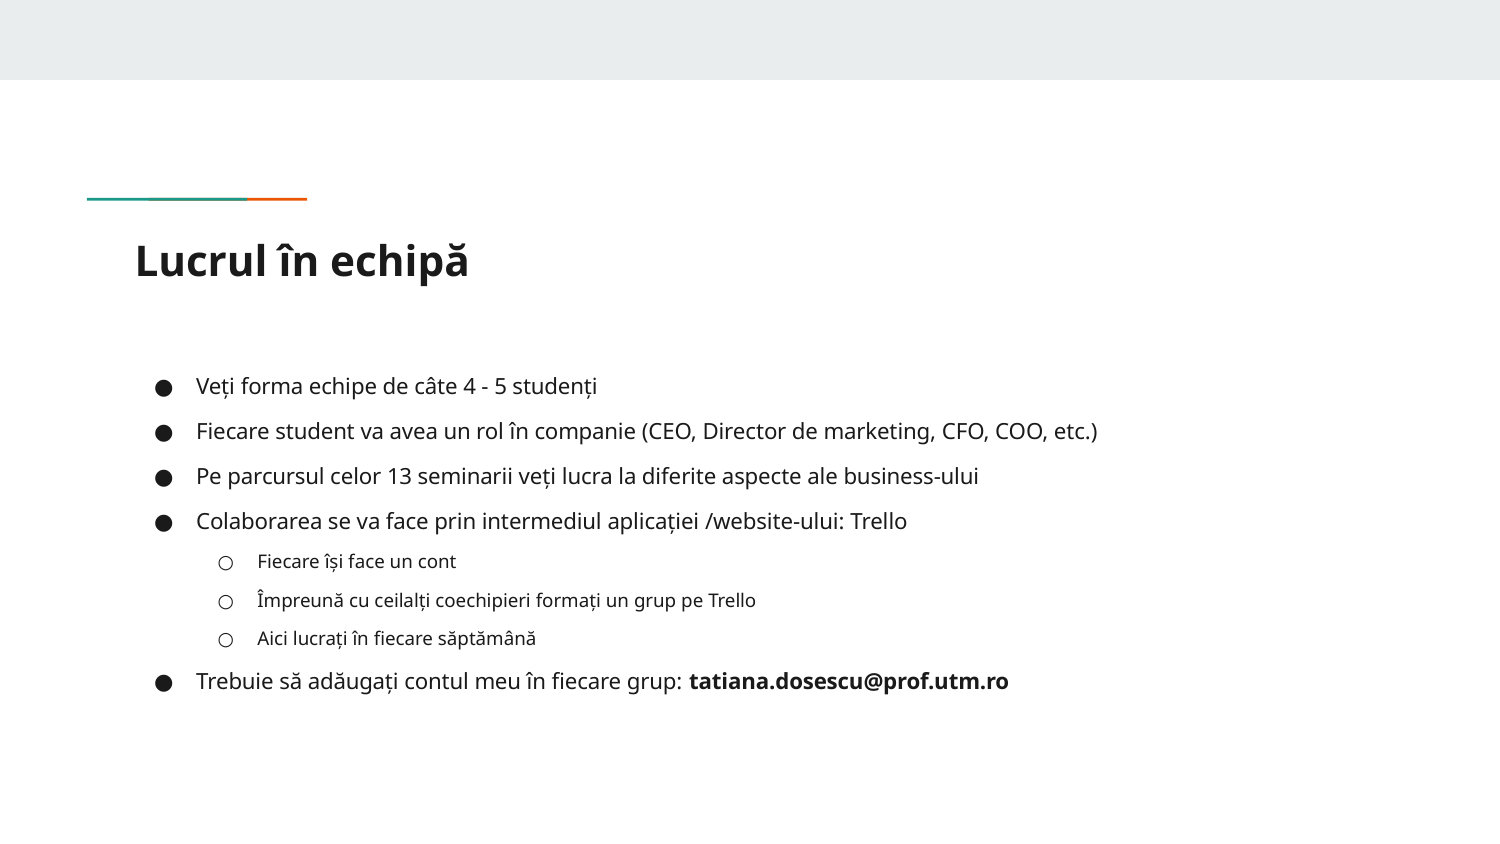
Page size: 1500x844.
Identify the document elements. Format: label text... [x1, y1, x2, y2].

title Lucrul în echipă [119, 216, 1381, 305]
list Veți forma echipe de câte 4 - 5 studenți Fiecare student va avea un rol în companie (CEO, Director de marketing, CFO, COO, etc.) Pe parcursul celor 13 seminarii veți lucra la diferite aspecte ale business-ului Colaborarea se va face prin intermediul aplicației /website-ului: Trello Fiecare își face un cont Împreună cu ceilalți coechipieri formați un grup pe Trello Aici lucrați în fiecare săptămână Trebuie să adăugați contul meu în fiecare grup: tatiana.dosescu@prof.utm.ro [119, 341, 1381, 712]
